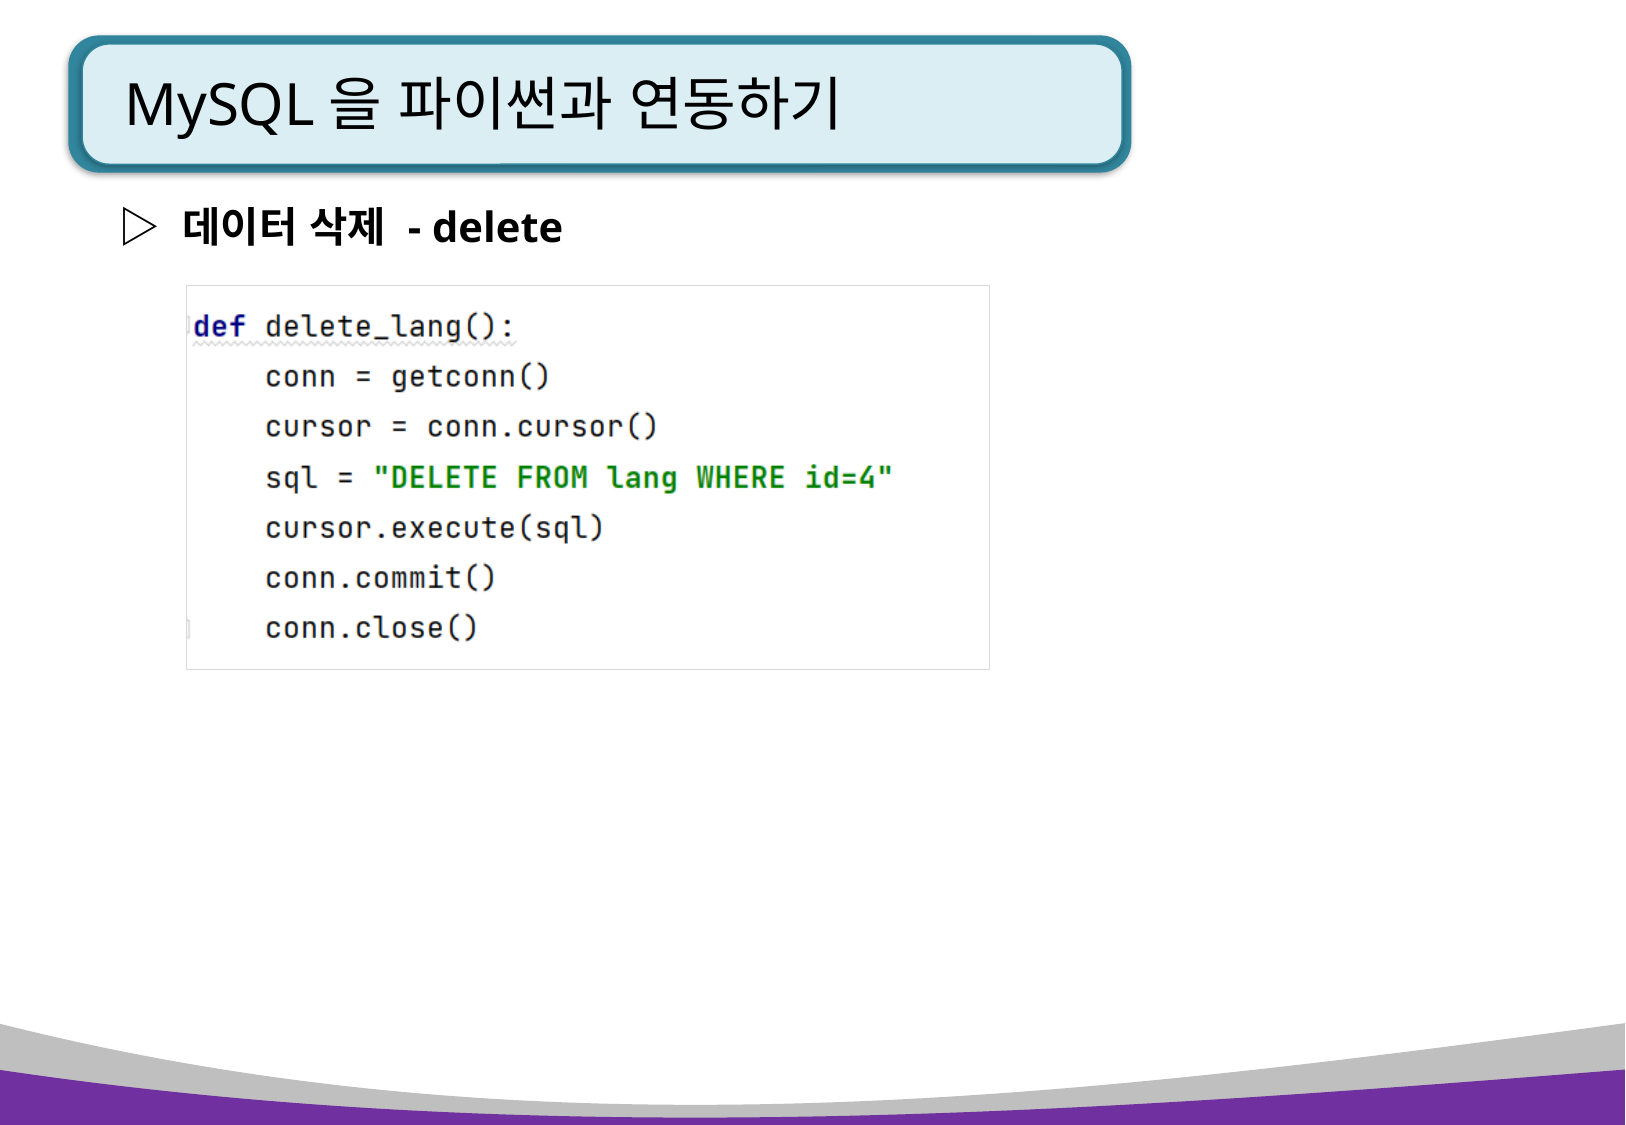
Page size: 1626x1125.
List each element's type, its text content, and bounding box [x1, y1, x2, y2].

text_box ▷ 데이터 삭제 - delete [103, 193, 1581, 258]
text_box MySQL을 파이썬과 연동하기 [94, 32, 1262, 173]
picture [186, 284, 990, 670]
